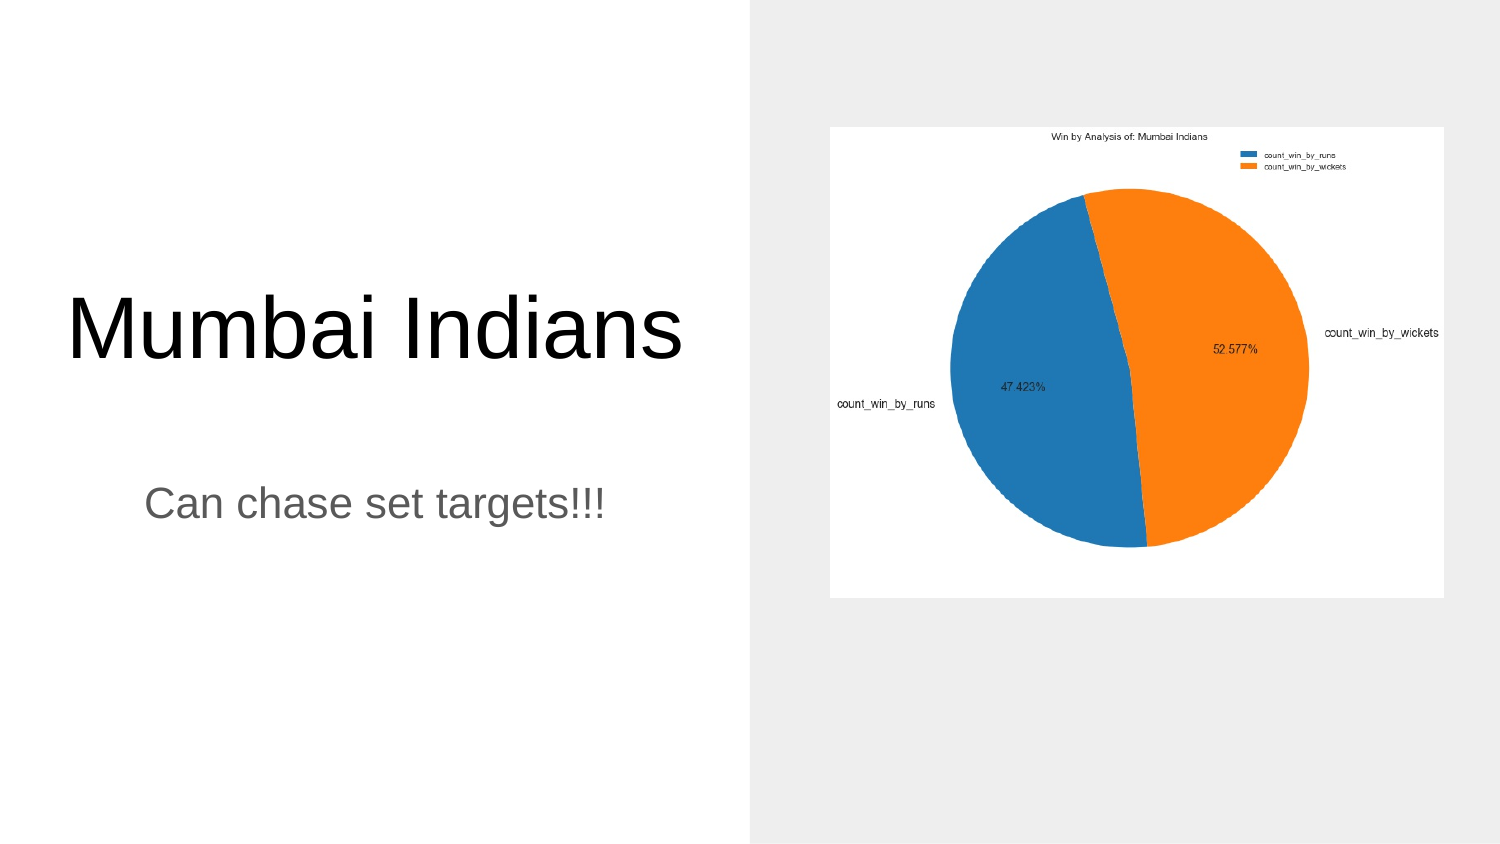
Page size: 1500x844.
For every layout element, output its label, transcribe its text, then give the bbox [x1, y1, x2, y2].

picture [830, 127, 1444, 598]
title Mumbai Indians [43, 202, 708, 446]
subtitle Can chase set targets!!! [43, 459, 708, 663]
